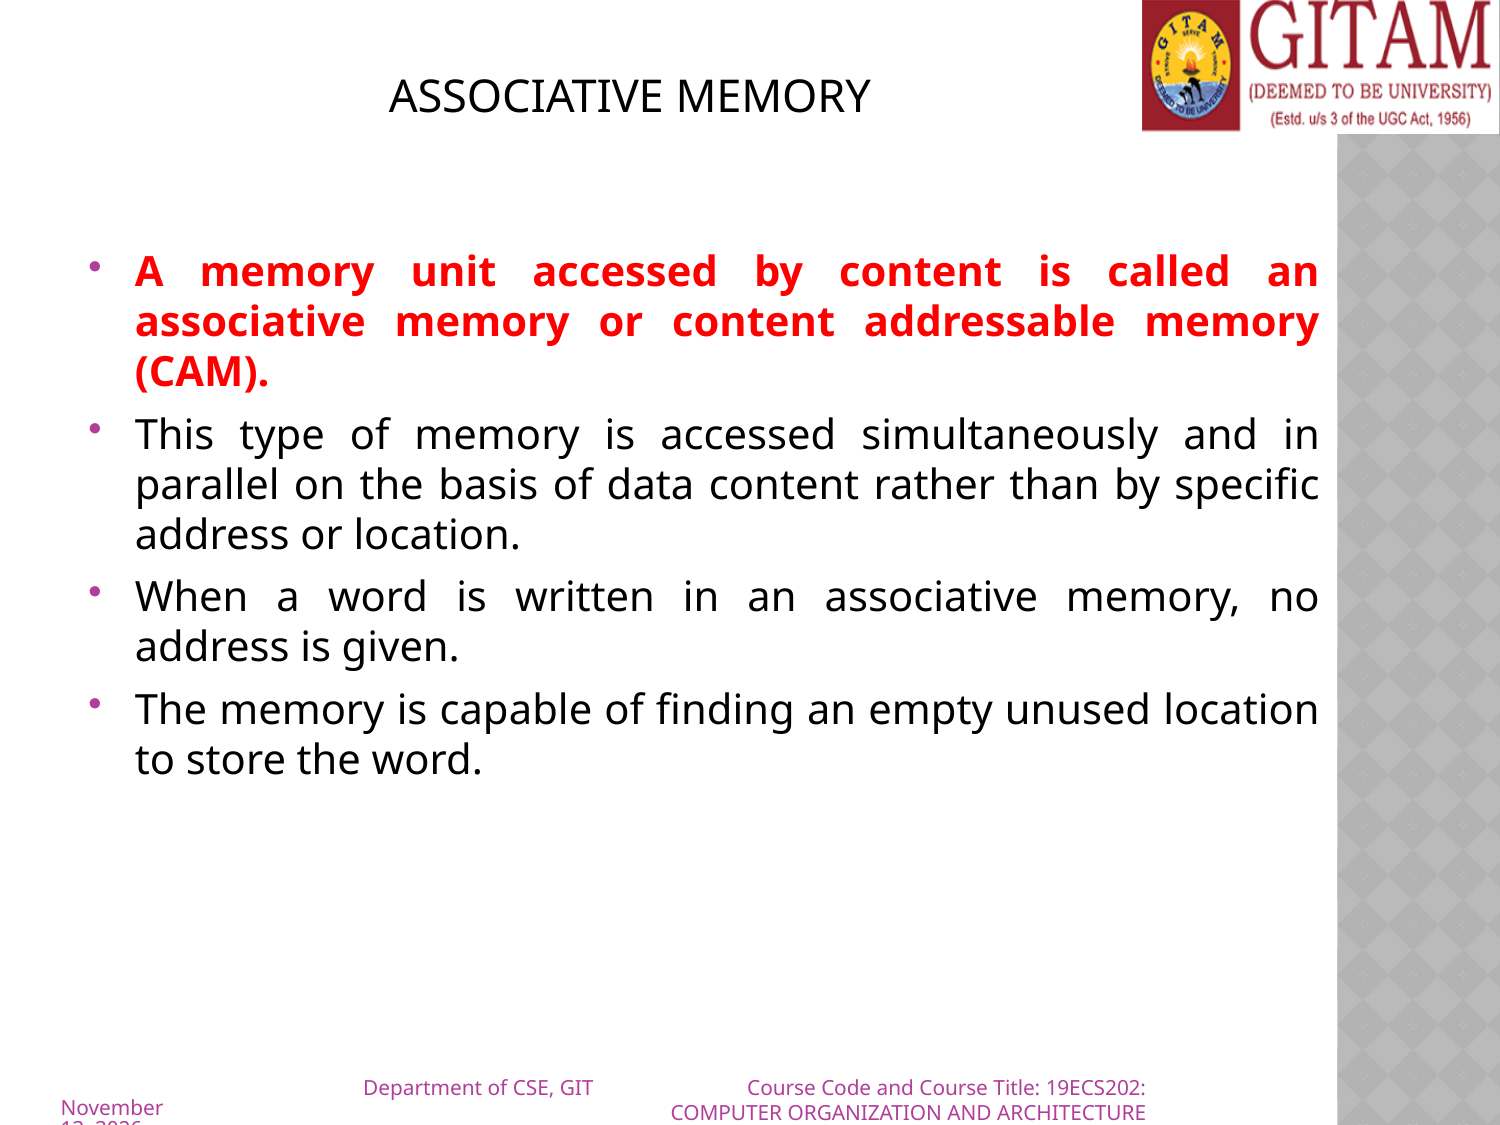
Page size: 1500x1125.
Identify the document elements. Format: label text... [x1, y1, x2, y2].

list A memory unit accessed by content is called an associative memory or content addressable memory (CAM). This type of memory is accessed simultaneously and in parallel on the basis of data content rather than by specific address or location. When a word is written in an associative memory, no address is given. The memory is capable of finding an empty unused location to store the word. [75, 237, 1336, 937]
footer Department of CSE, GIT Course Code and Course Title: 19ECS202: COMPUTER ORGANIZATION AND ARCHITECTURE [238, 1067, 1161, 1125]
title Associative Memory [45, 11, 1136, 122]
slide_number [45, 1063, 194, 1123]
picture [1142, 0, 1500, 134]
